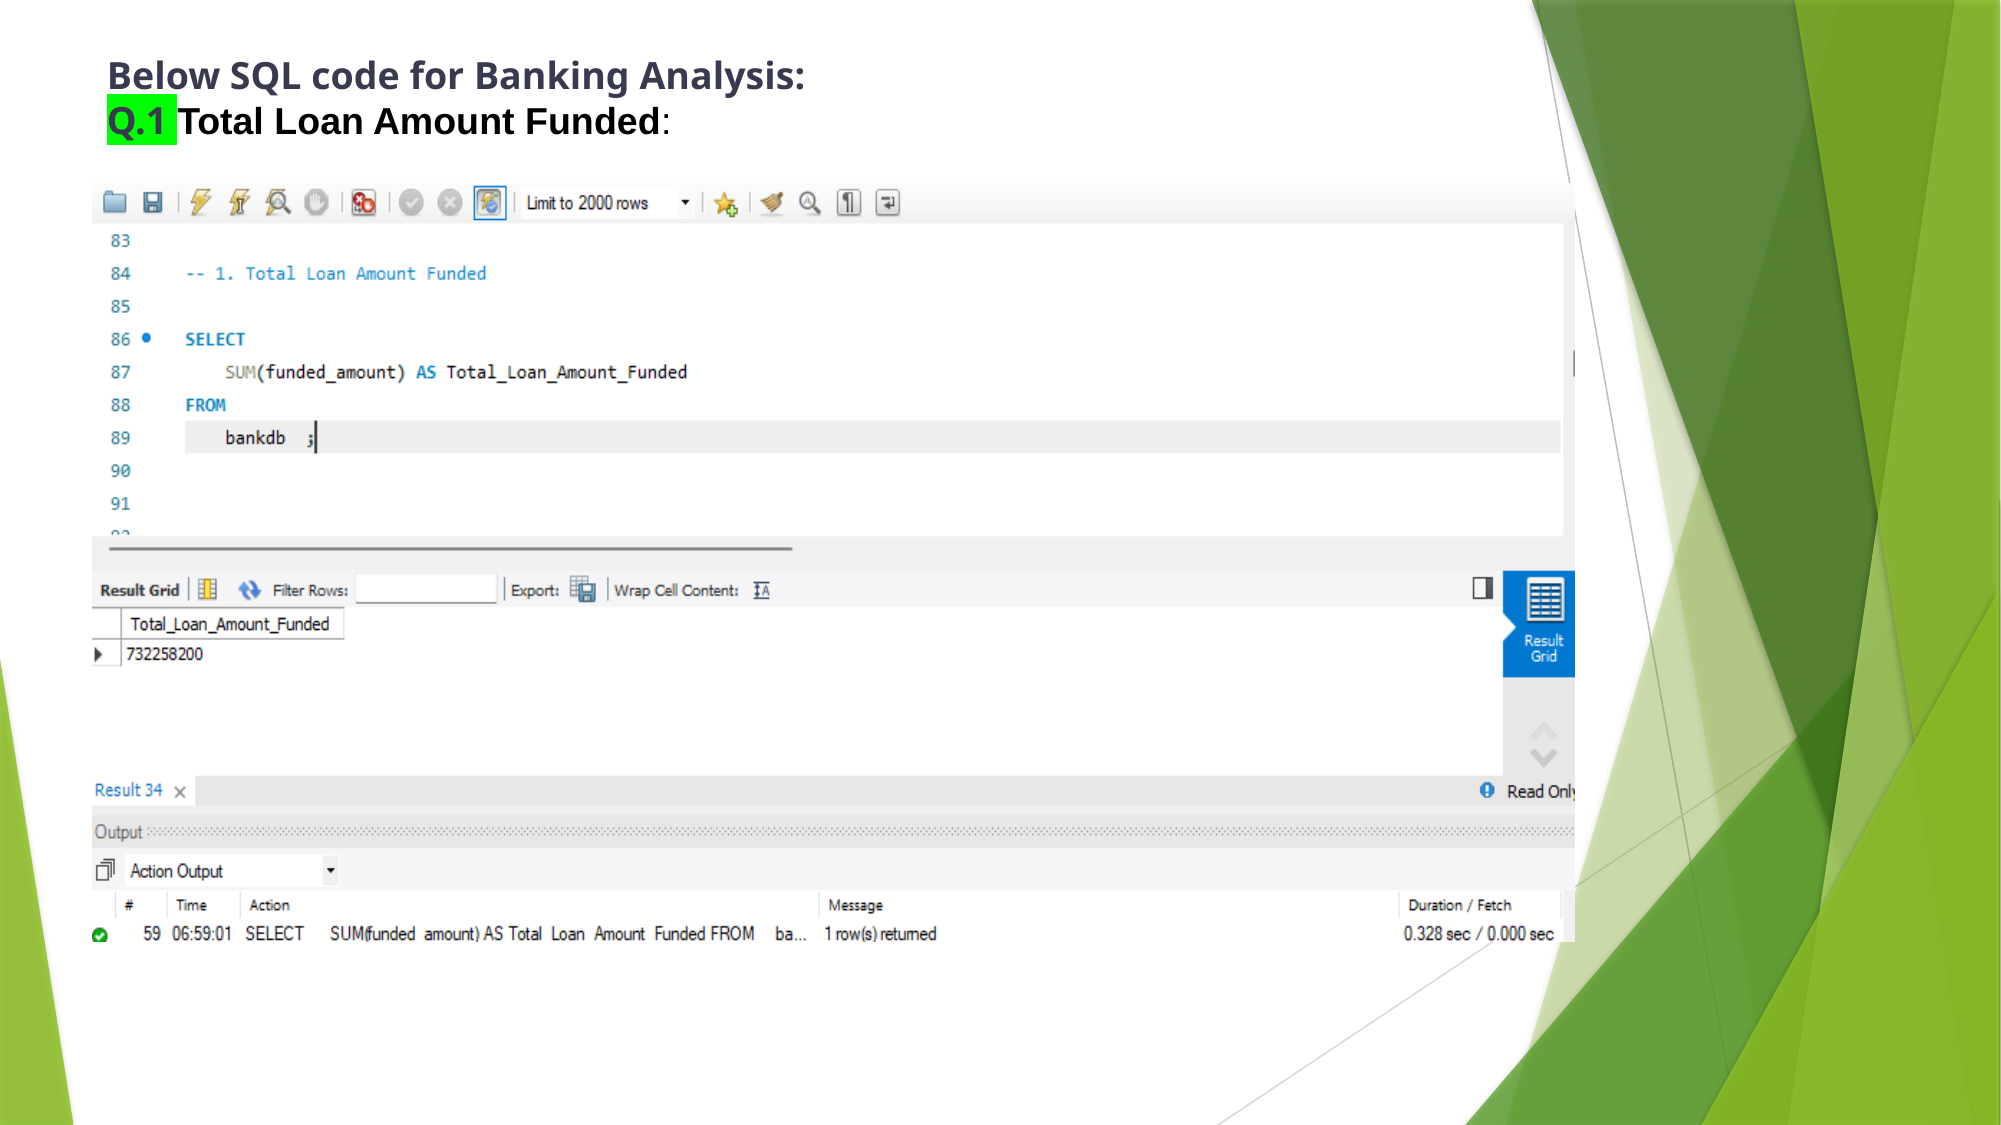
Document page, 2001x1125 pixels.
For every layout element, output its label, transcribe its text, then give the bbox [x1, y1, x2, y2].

picture [91, 182, 1576, 942]
text_box Below SQL code for Banking Analysis: Q.1 Total Loan Amount Funded: [92, 44, 1510, 182]
